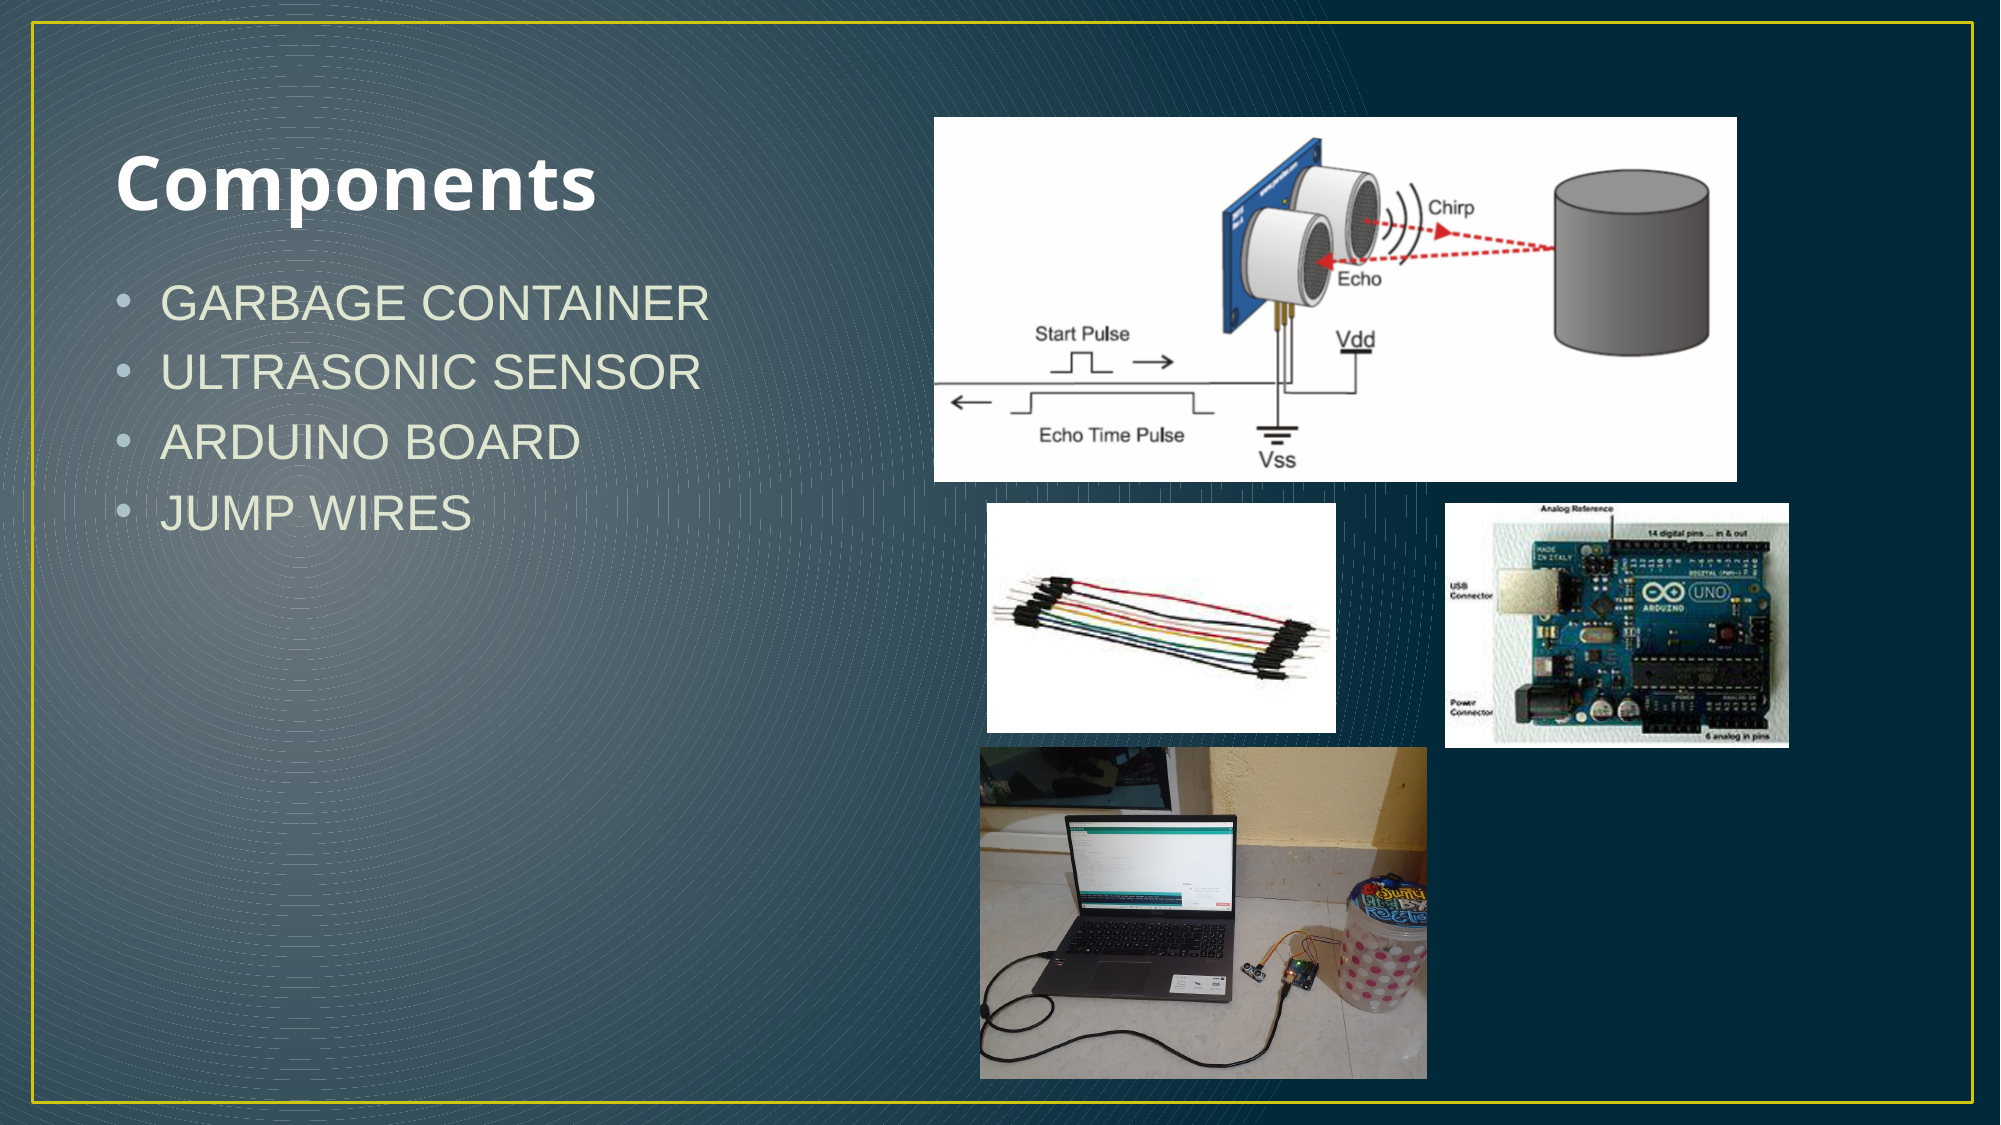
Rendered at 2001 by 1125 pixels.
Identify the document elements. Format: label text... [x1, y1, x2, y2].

picture [980, 747, 1426, 1079]
title Components [99, 45, 1900, 233]
picture [987, 503, 1337, 733]
picture [1228, 1083, 1243, 1092]
picture [1446, 504, 1788, 747]
list GARBAGE CONTAINER ULTRASONIC SENSOR ARDUINO BOARD JUMP WIRES [99, 262, 1900, 1005]
picture [934, 117, 1736, 483]
